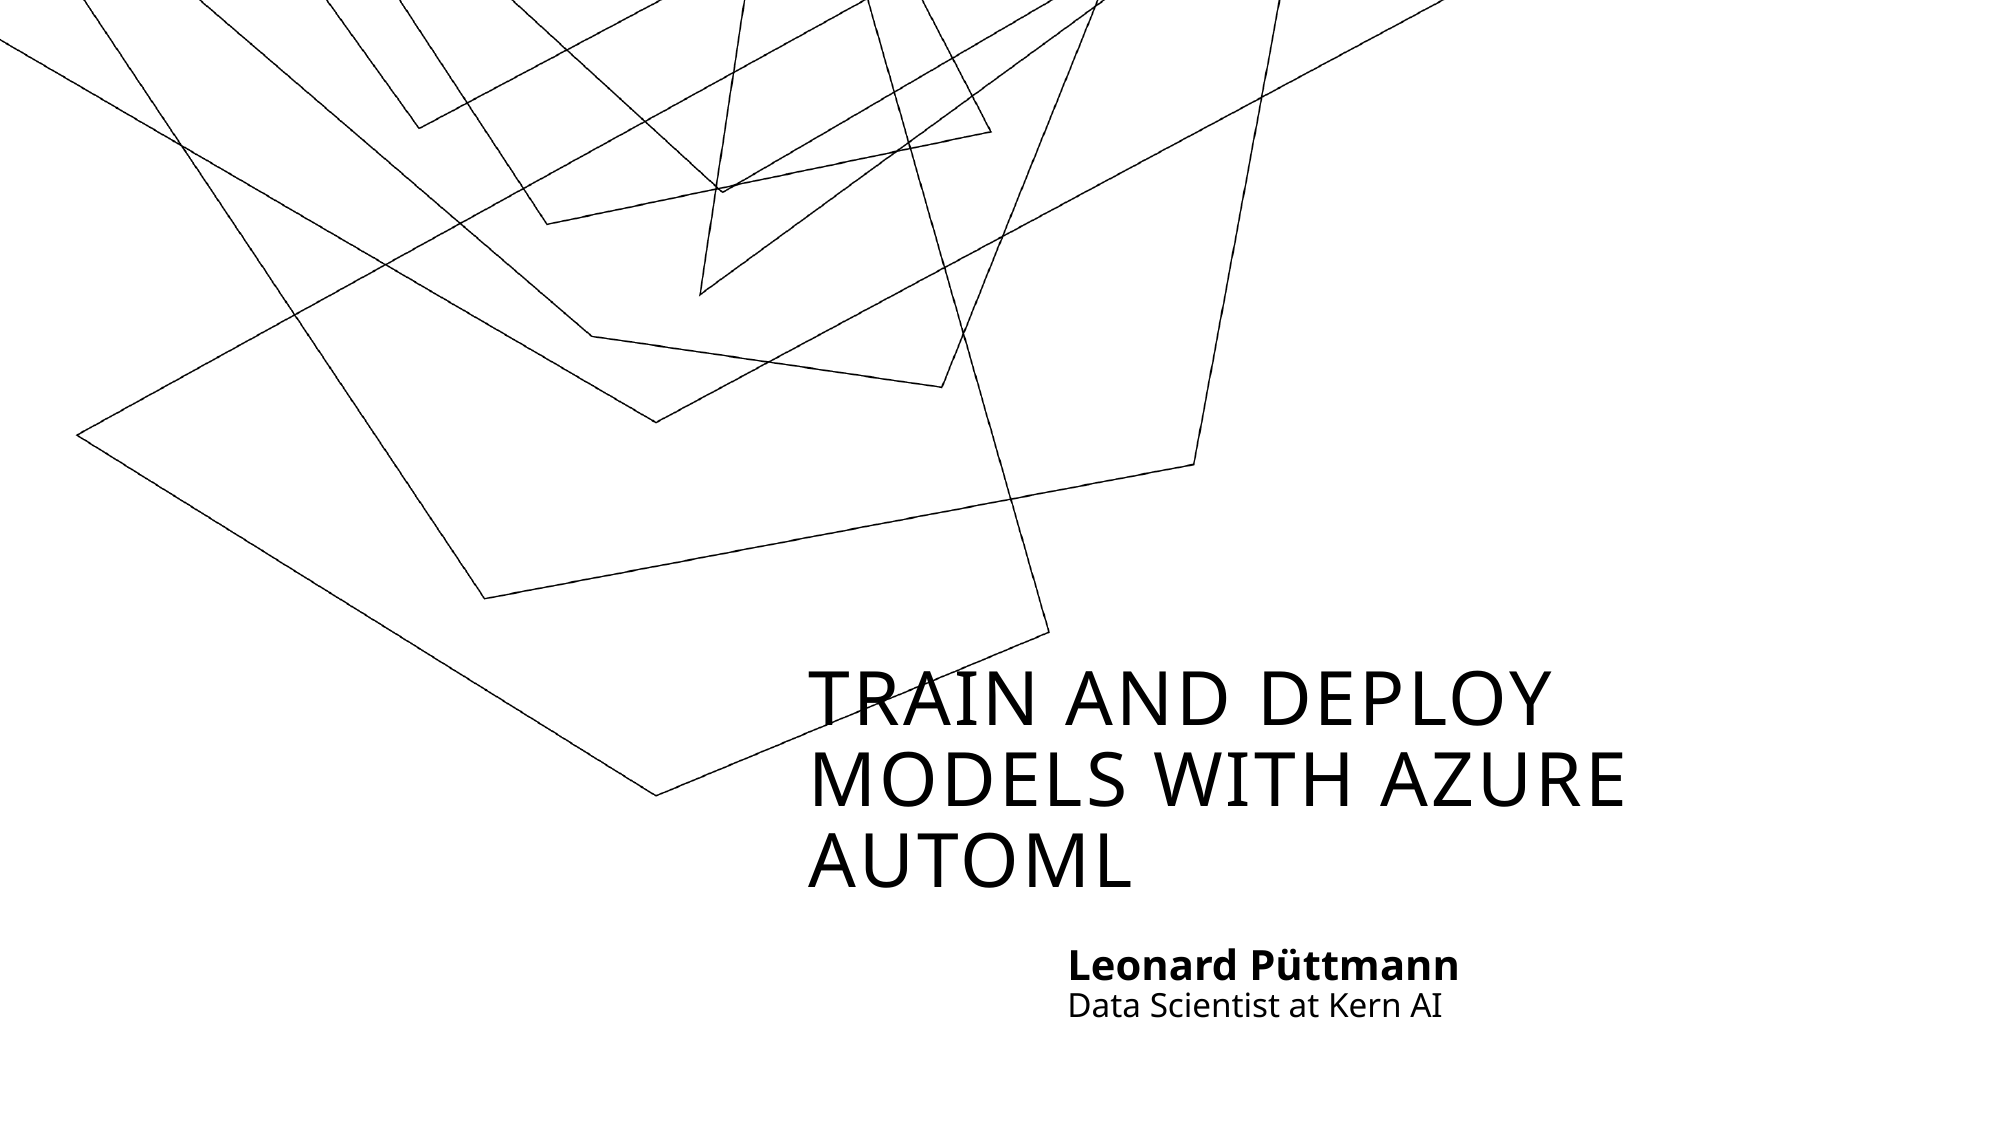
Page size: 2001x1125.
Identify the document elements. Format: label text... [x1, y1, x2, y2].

subtitle Leonard Püttmann Data Scientist at Kern AI [1052, 916, 1864, 1053]
picture [0, 0, 1557, 830]
title Train and Deploy models with Azure AUTOML [793, 562, 1864, 912]
